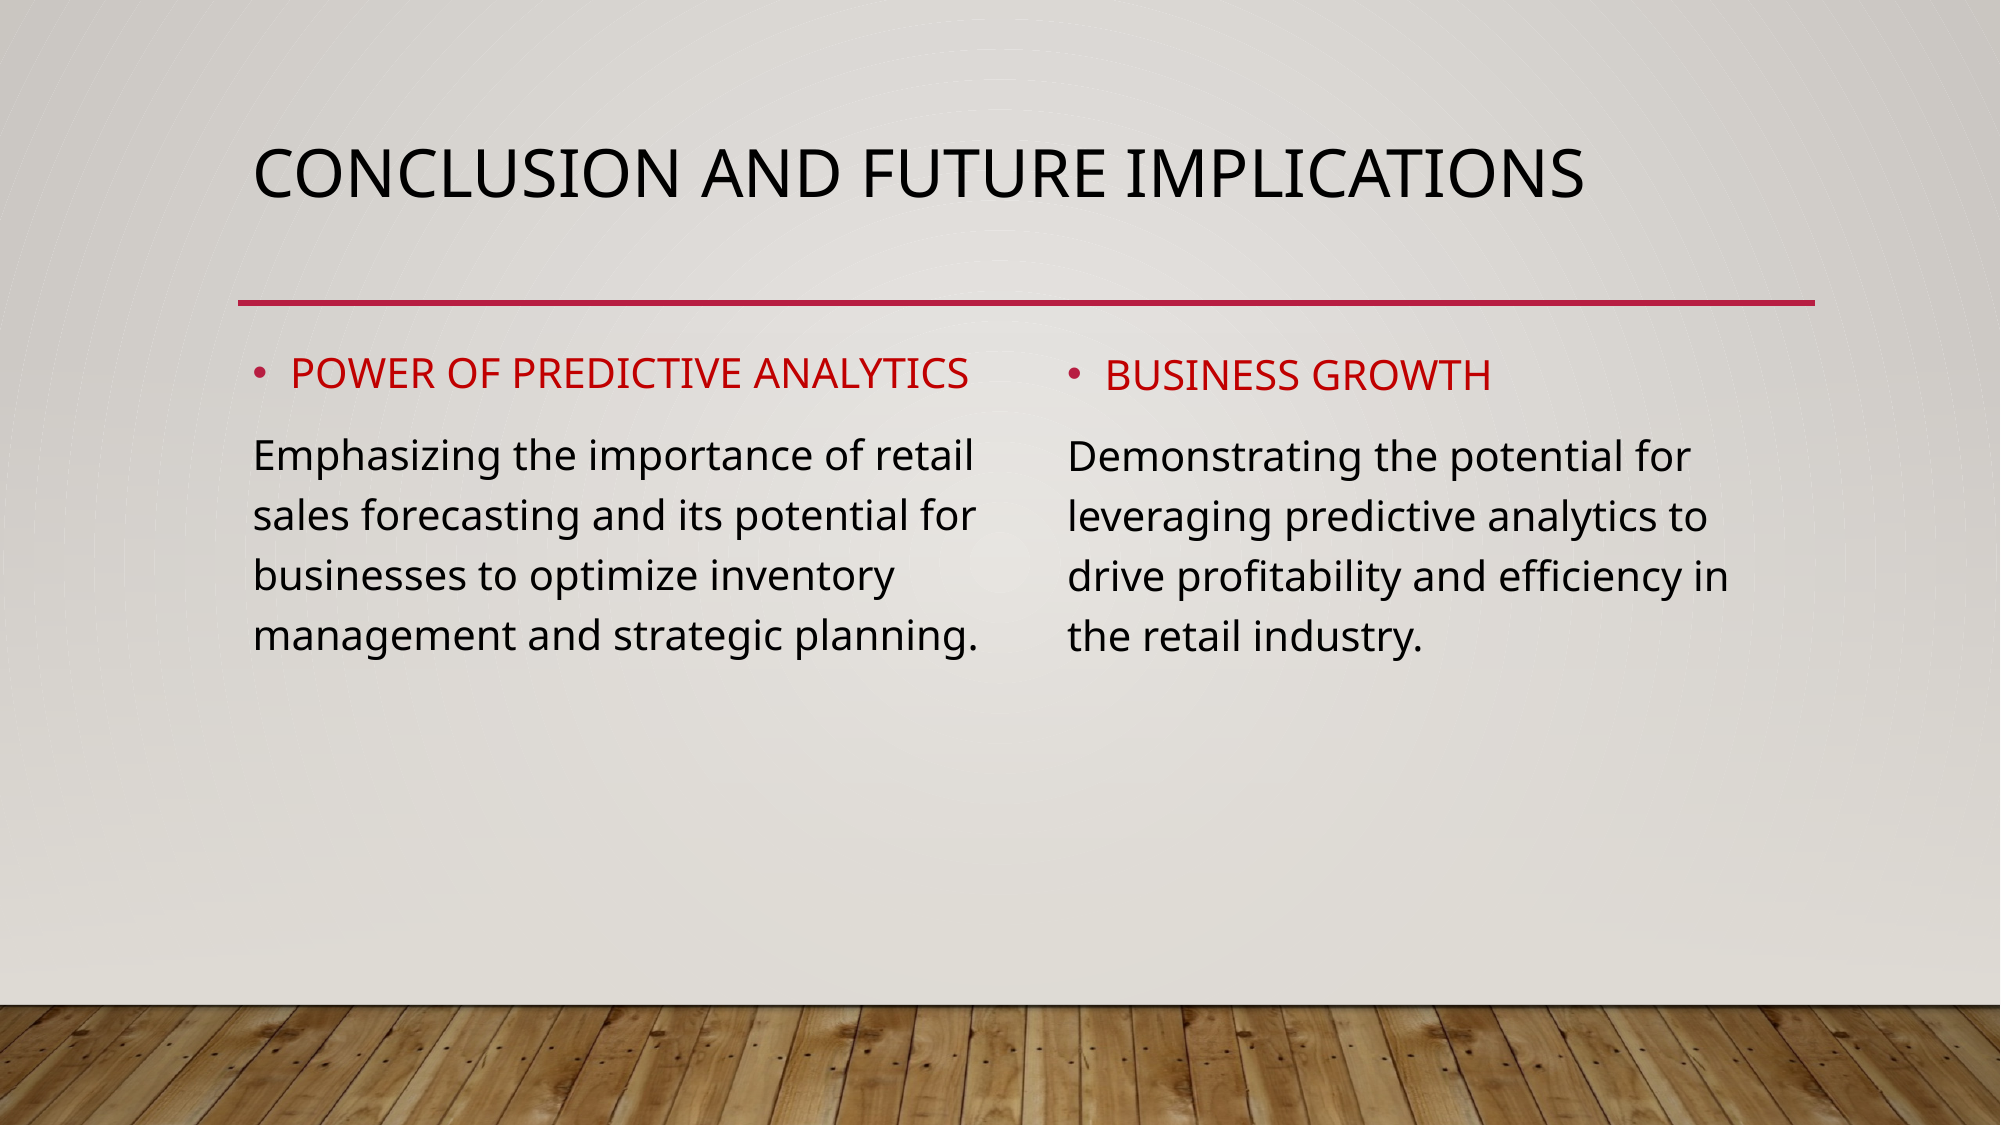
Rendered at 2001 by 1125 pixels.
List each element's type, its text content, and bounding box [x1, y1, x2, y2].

list POWER OF PREDICTIVE ANALYTICS Emphasizing the importance of retail sales forecasting and its potential for businesses to optimize inventory management and strategic planning. [237, 329, 1000, 896]
title Conclusion and future implications [237, 132, 1814, 306]
list BUSINESS GROWTH Demonstrating the potential for leveraging predictive analytics to drive profitability and efficiency in the retail industry. [1052, 330, 1815, 896]
picture [0, 1005, 2000, 1125]
